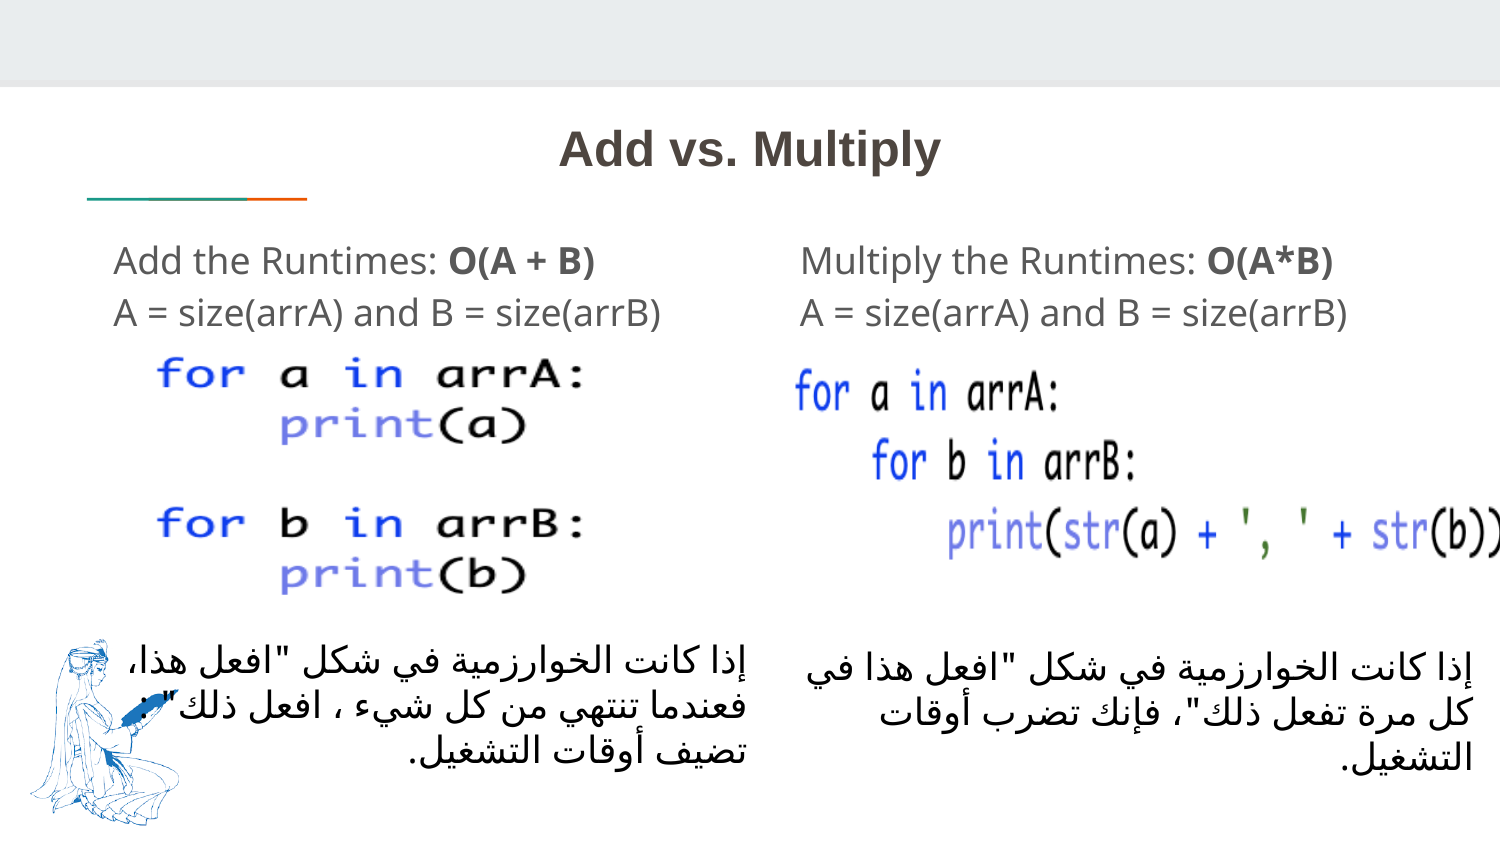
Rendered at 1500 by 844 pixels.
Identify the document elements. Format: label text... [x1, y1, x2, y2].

title Add vs. Multiply [119, 92, 1381, 181]
list Multiply the Runtimes: O(A*B) A = size(arrA) and B = size(arrB) [792, 215, 1479, 336]
text_box إذا كانت الخوارزمية في شكل "افعل هذا في كل مرة تفعل ذلك"، فإنك تضرب أوقات التشغيل. [773, 628, 1490, 731]
list Add the Runtimes: O(A + B) A = size(arrA) and B = size(arrB) [98, 215, 792, 336]
text_box إذا كانت الخوارزمية في شكل "افعل هذا، فعندما تنتهي من كل شيء ، افعل ذلك" : تضيف أوقات التشغيل. [26, 621, 763, 778]
picture [0, 80, 1500, 844]
